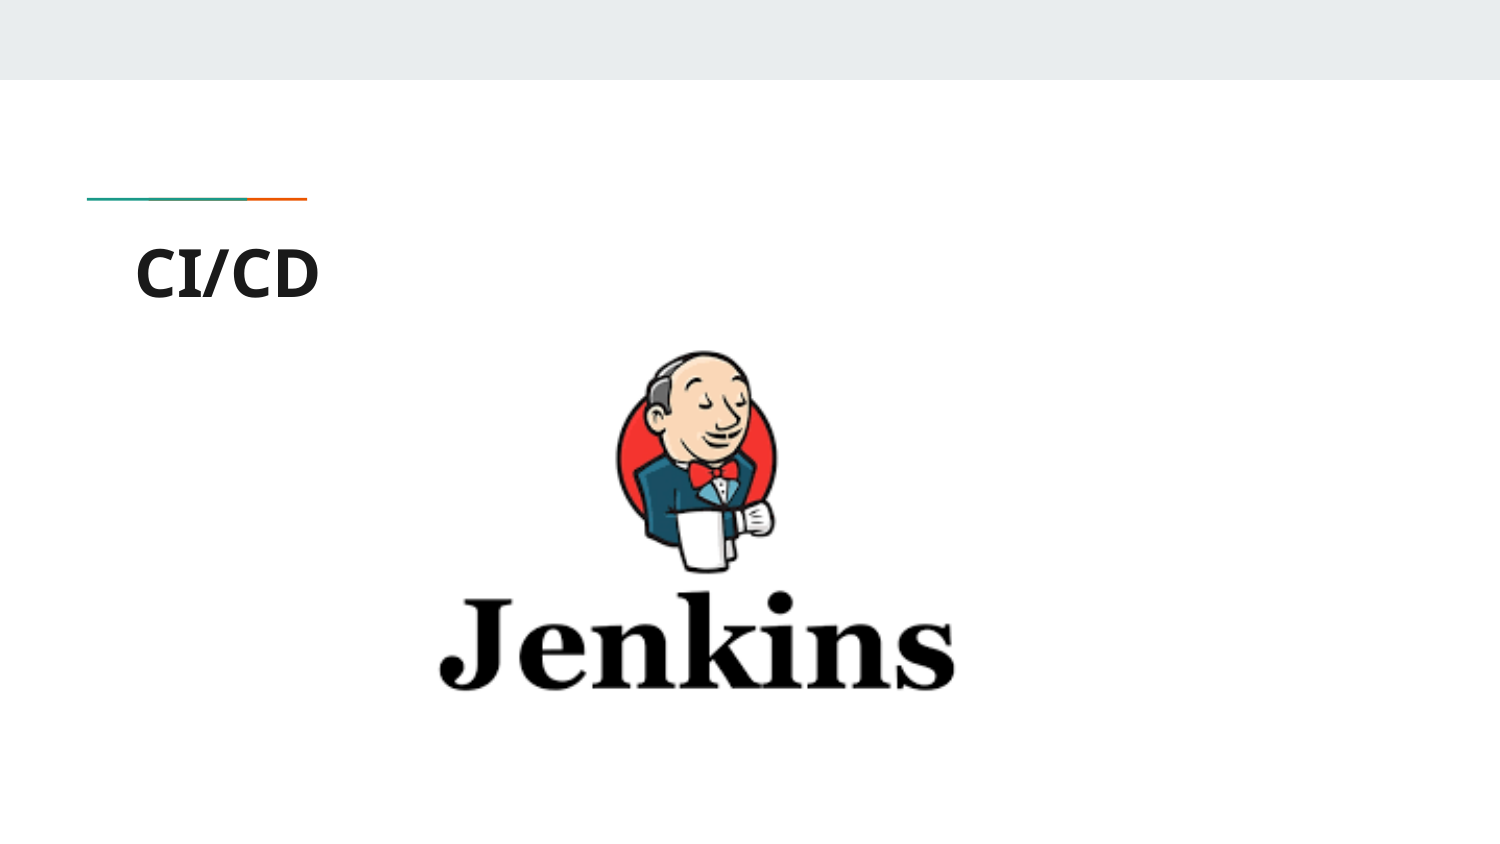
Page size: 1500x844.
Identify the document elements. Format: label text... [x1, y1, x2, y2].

title CI/CD [119, 216, 1381, 305]
picture [399, 347, 1001, 713]
